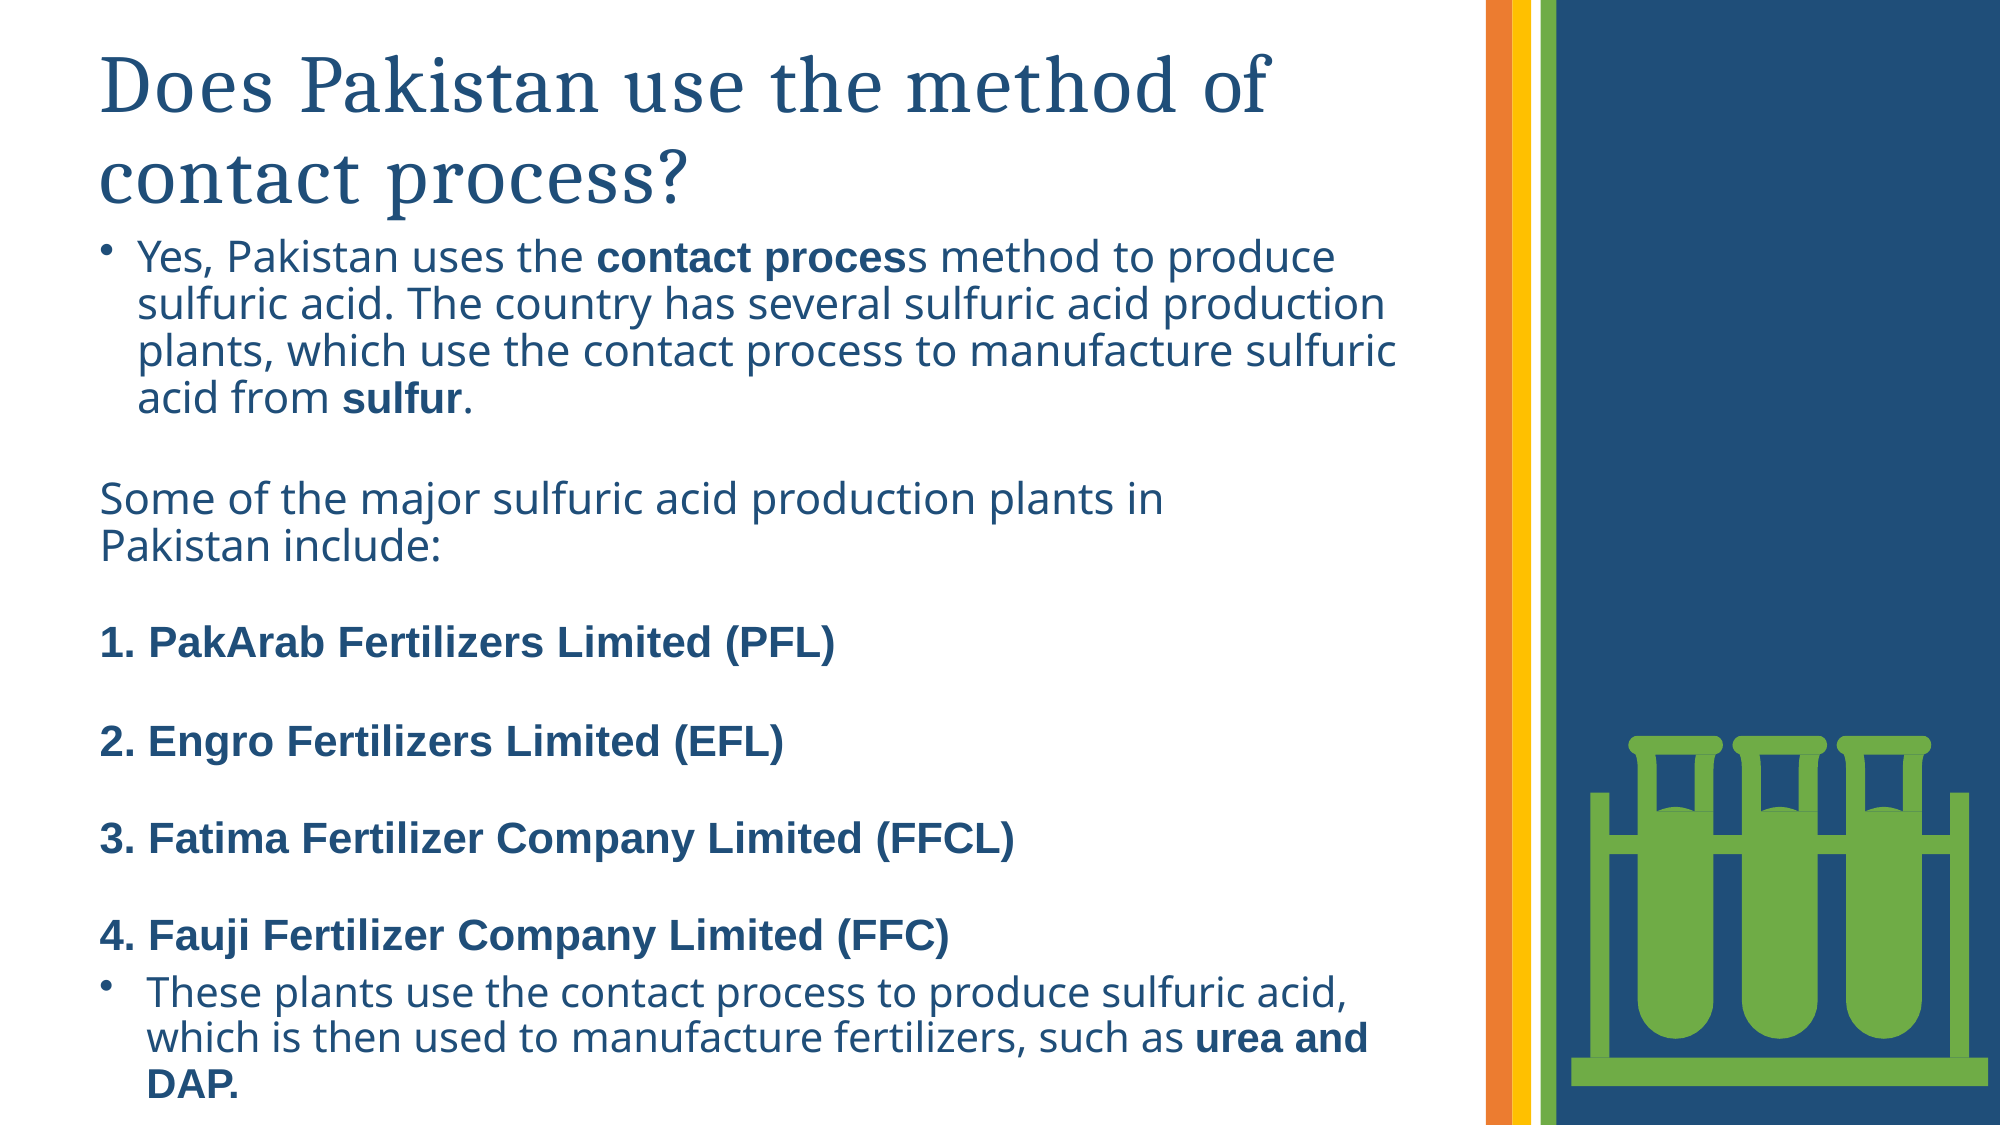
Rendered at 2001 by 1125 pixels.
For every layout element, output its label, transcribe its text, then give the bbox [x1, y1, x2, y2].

text_box [1571, 735, 1989, 1087]
text_box Yes, Pakistan uses the contact process method to produce sulfuric acid. The country has several sulfuric acid production plants, which use the contact process to manufacture sulfuric acid from sulfur. Some of the major sulfuric acid production plants in Pakistan include: PakArab Fertilizers Limited (PFL) Engro Fertilizers Limited (EFL) Fatima Fertilizer Company Limited (FFCL) Fauji Fertilizer Company Limited (FFC) These plants use the contact process to produce sulfuric acid, which is then used to manufacture fertilizers, such as urea and DAP. [97, 227, 1411, 1107]
title Does Pakistan use the method of contact process? [59, 16, 1345, 226]
